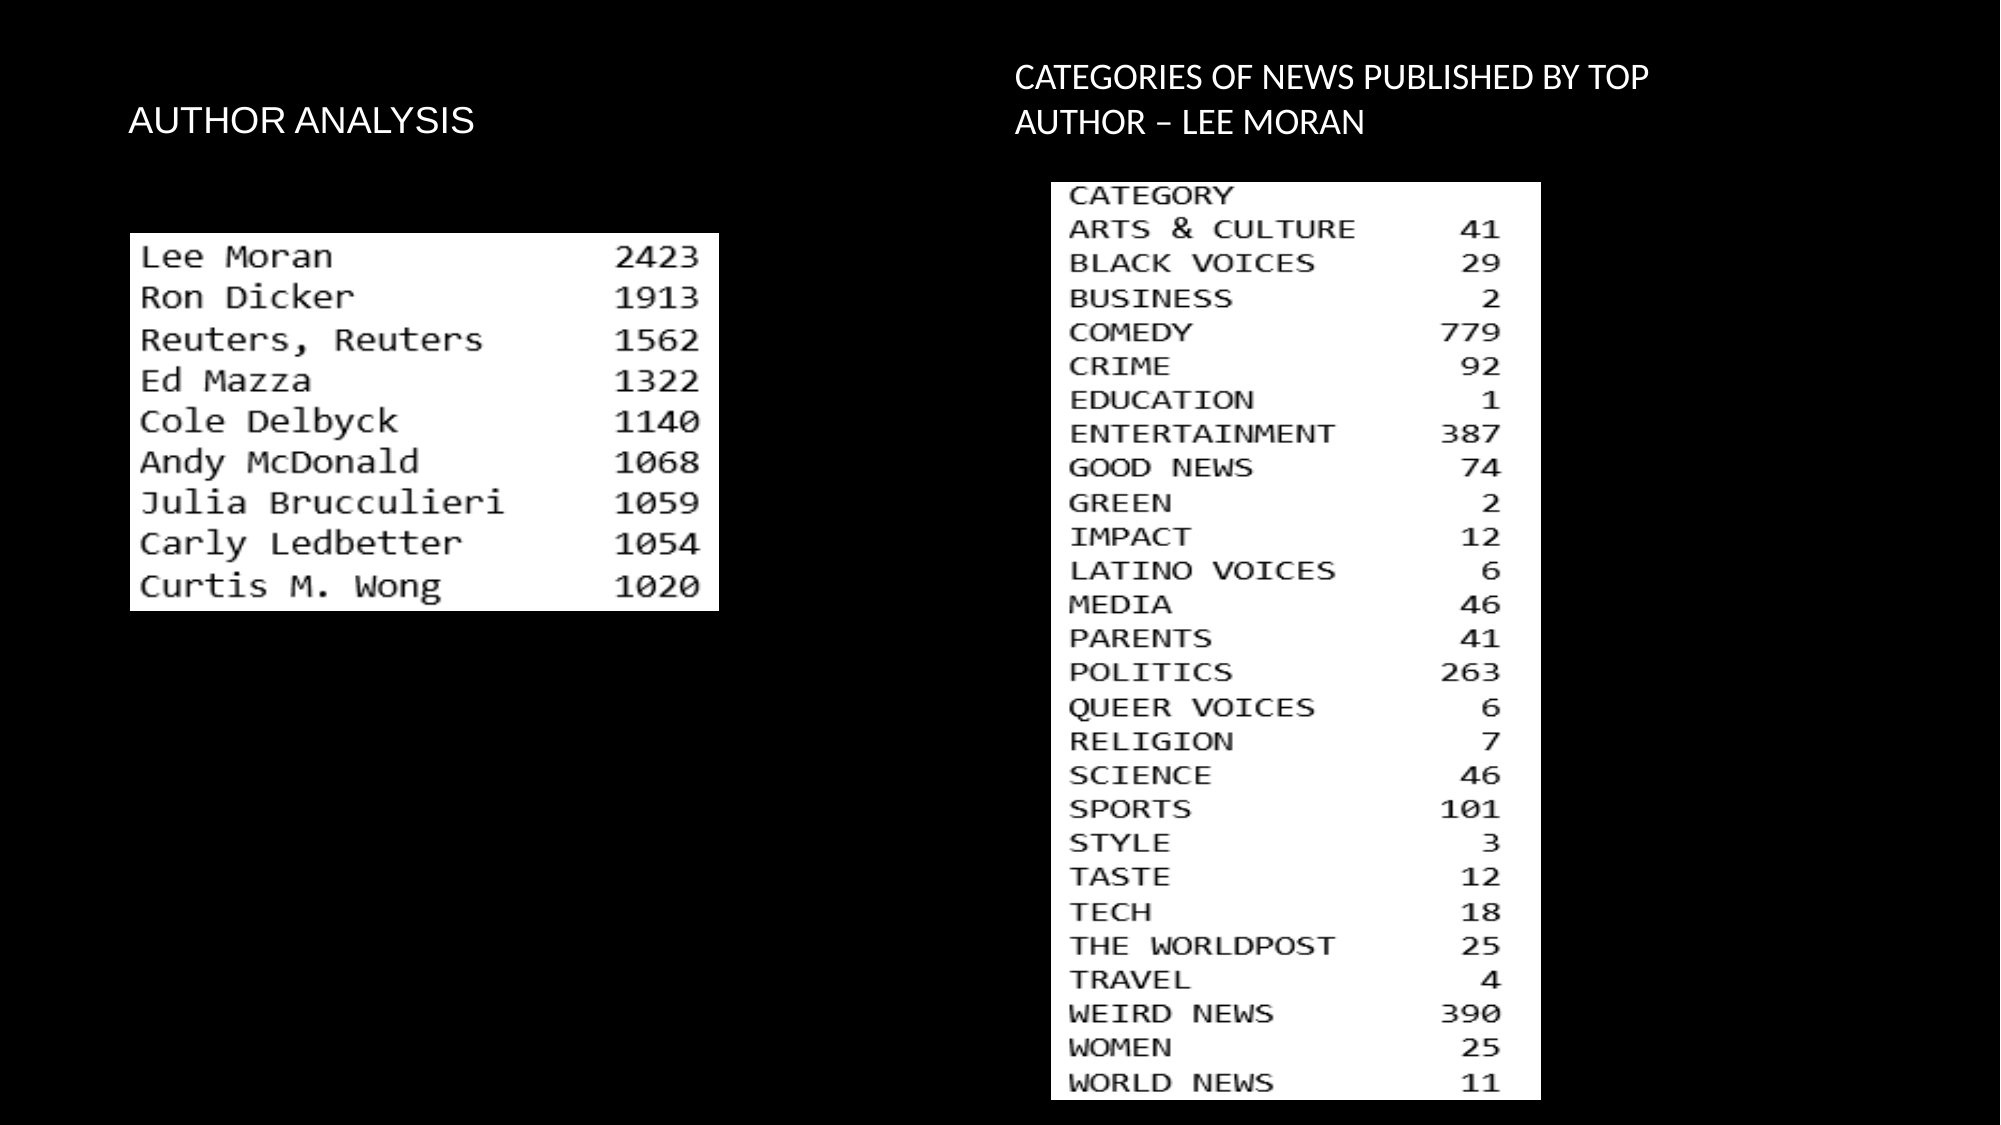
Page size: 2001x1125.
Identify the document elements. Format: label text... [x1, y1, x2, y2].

picture [130, 233, 719, 611]
text_box CATEGORIES OF NEWS PUBLISHED BY TOP AUTHOR – LEE MORAN [999, 44, 1669, 149]
picture [1051, 182, 1541, 1100]
text_box AUTHOR ANALYSIS [113, 88, 782, 149]
